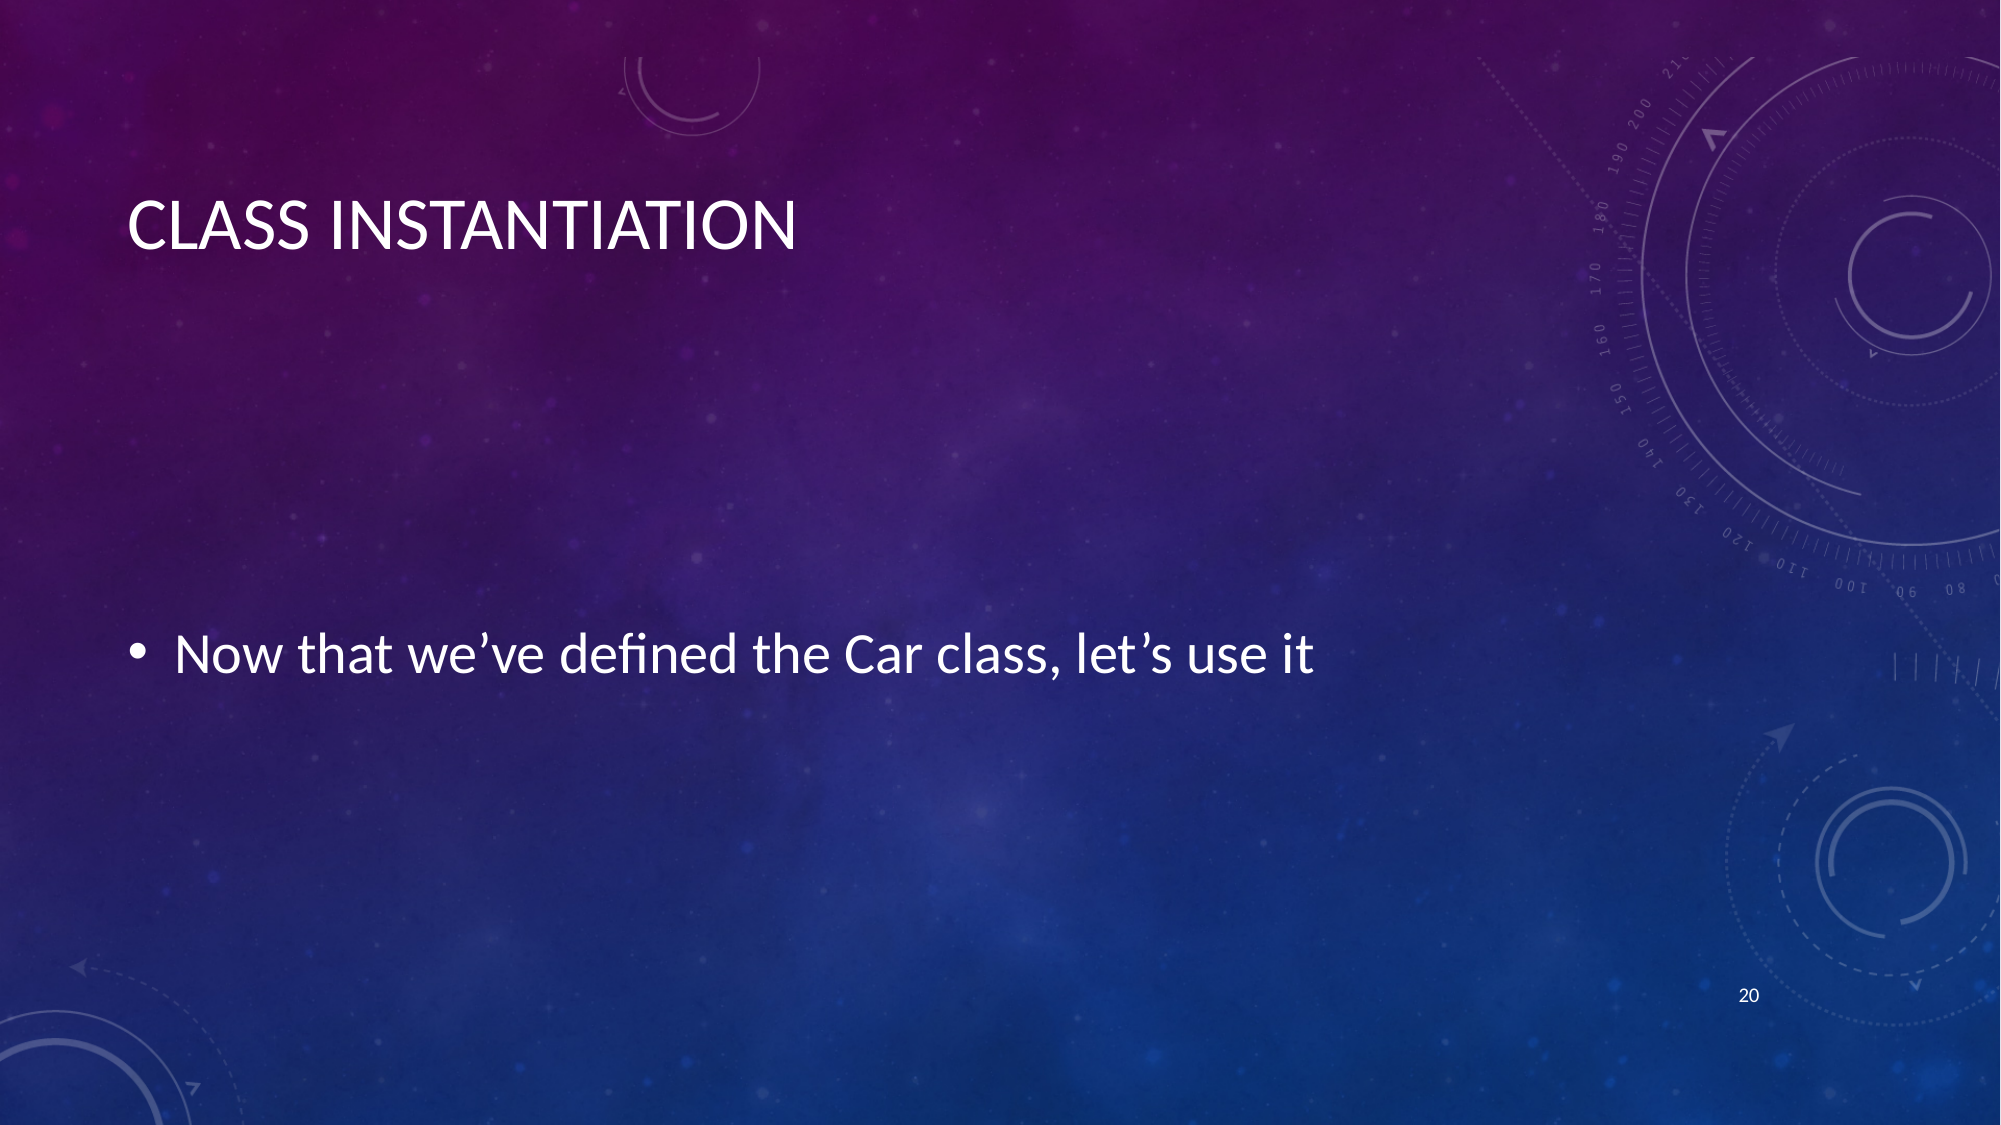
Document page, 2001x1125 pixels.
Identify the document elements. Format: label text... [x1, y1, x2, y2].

list Now that we’ve defined the Car class, let’s use it [112, 351, 1775, 950]
picture [0, 0, 2001, 1125]
title CLASS INSTANTIATION [112, 99, 1775, 339]
slide_number ‹#› [1684, 963, 1775, 1025]
